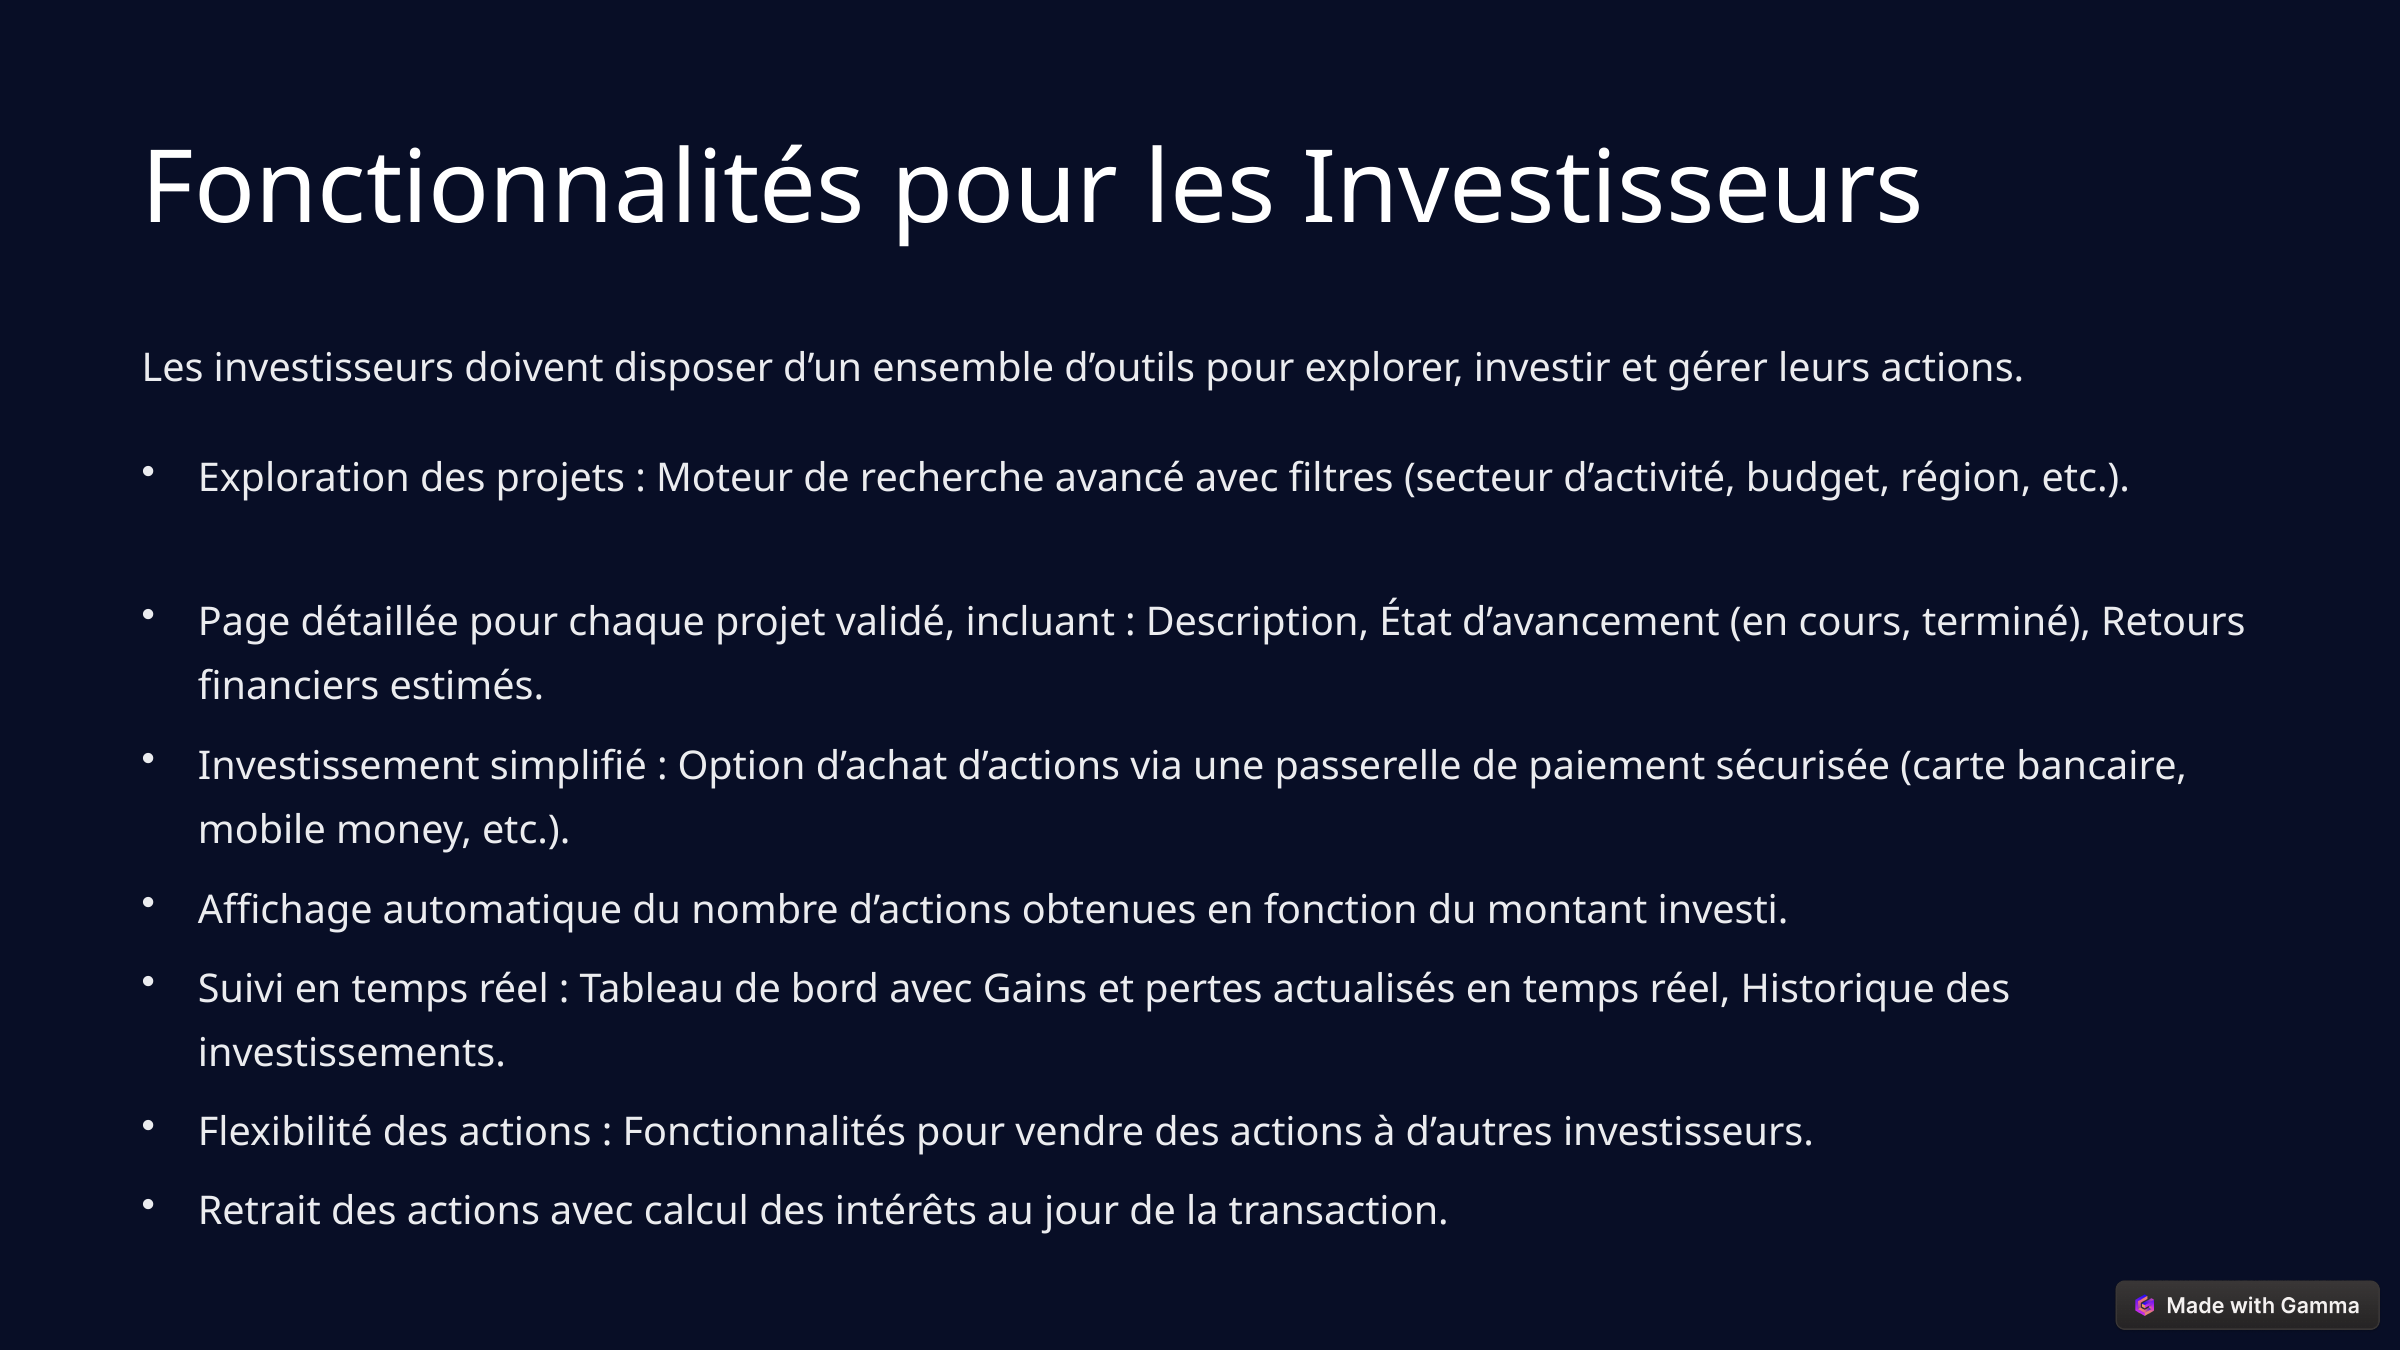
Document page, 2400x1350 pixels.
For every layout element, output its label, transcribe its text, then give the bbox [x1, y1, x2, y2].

text_box Page détaillée pour chaque projet validé, incluant : Description, État d’avancement (en cours, terminé), Retours financiers estimés. [141, 578, 2259, 709]
text_box Flexibilité des actions : Fonctionnalités pour vendre des actions à d’autres investisseurs. [141, 1089, 2259, 1154]
picture [2106, 1271, 2389, 1339]
text_box Fonctionnalités pour les Investisseurs [141, 117, 1962, 244]
text_box Investissement simplifié : Option d’achat d’actions via une passerelle de paiement sécurisée (carte bancaire, mobile money, etc.). [141, 722, 2259, 853]
text_box Retrait des actions avec calcul des intérêts au jour de la transaction. [141, 1168, 2259, 1233]
text_box Suivi en temps réel : Tableau de bord avec Gains et pertes actualisés en temps réel, Historique des investissements. [141, 945, 2259, 1075]
text_box Affichage automatique du nombre d’actions obtenues en fonction du montant investi. [141, 866, 2259, 932]
text_box Les investisseurs doivent disposer d’un ensemble d’outils pour explorer, investir et gérer leurs actions. [141, 324, 2259, 390]
text_box Exploration des projets : Moteur de recherche avancé avec filtres (secteur d’activité, budget, région, etc.). [141, 435, 2259, 565]
